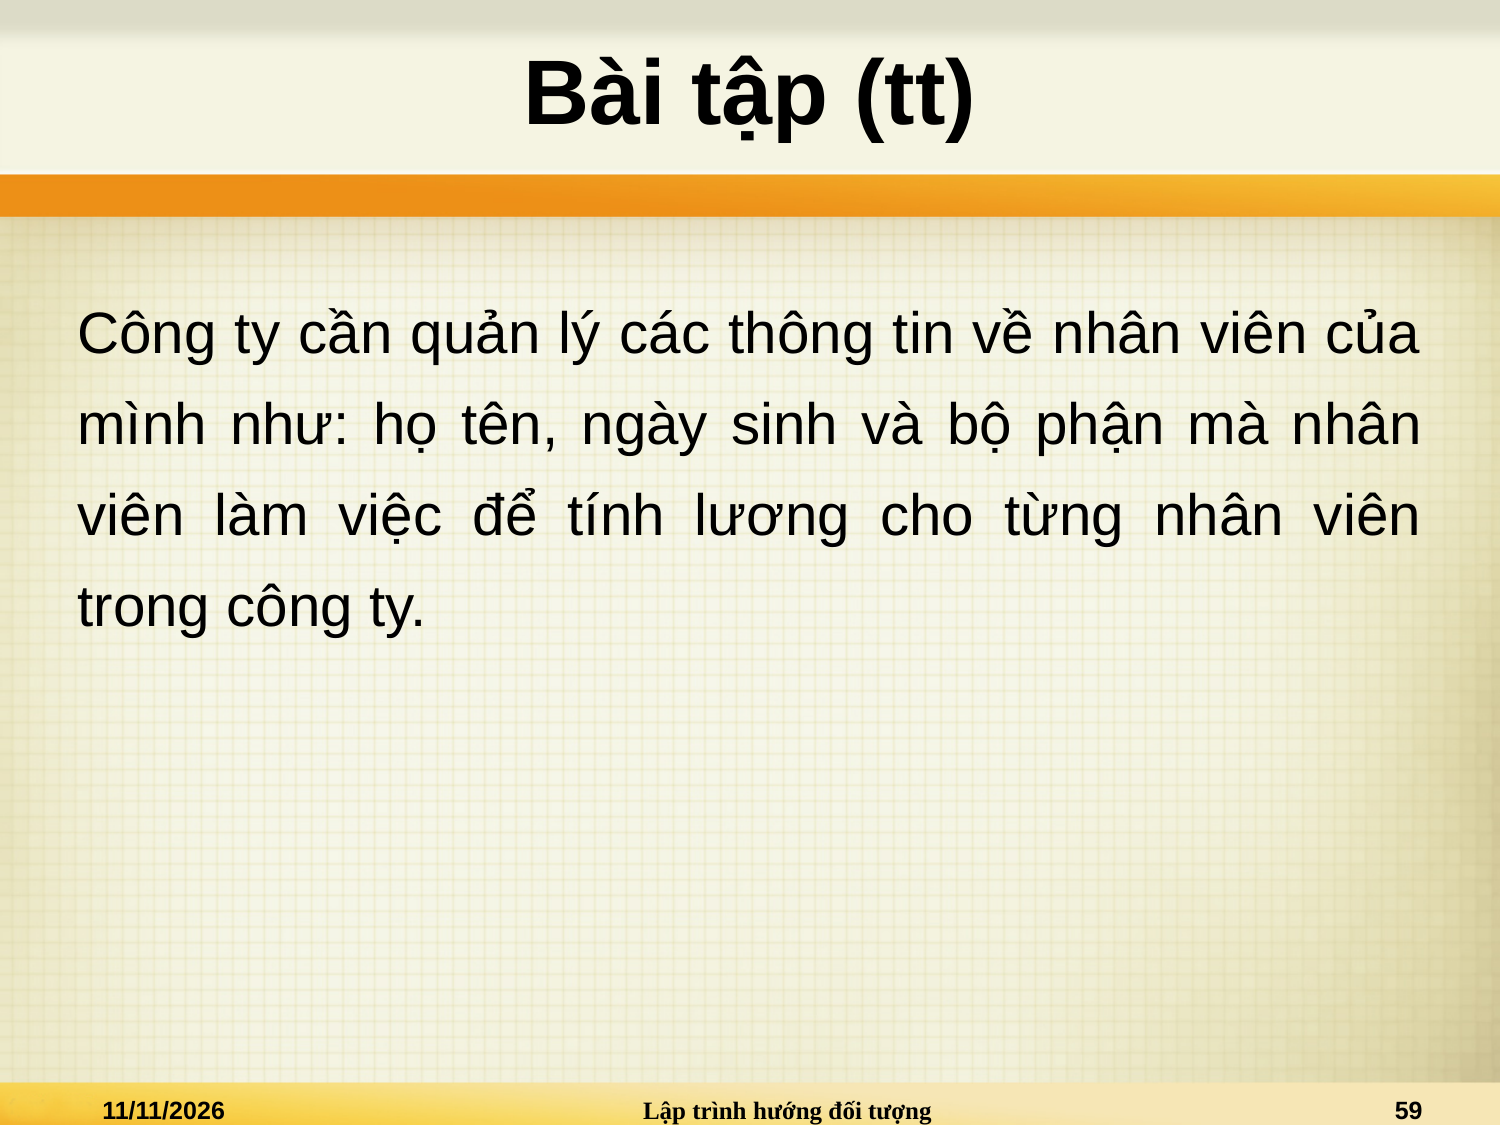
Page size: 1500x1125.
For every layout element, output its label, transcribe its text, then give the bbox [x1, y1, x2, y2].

list Công ty cần quản lý các thông tin về nhân viên của mình như: họ tên, ngày sinh và bộ phận mà nhân viên làm việc để tính lương cho từng nhân viên trong công ty. [62, 267, 1438, 1075]
picture [0, 175, 1500, 1125]
footer Lập trình hướng đối tượng [549, 1087, 1025, 1125]
slide_number 59 [1087, 1087, 1438, 1125]
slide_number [87, 1087, 438, 1125]
title Bài tập (tt) [0, 0, 1500, 175]
